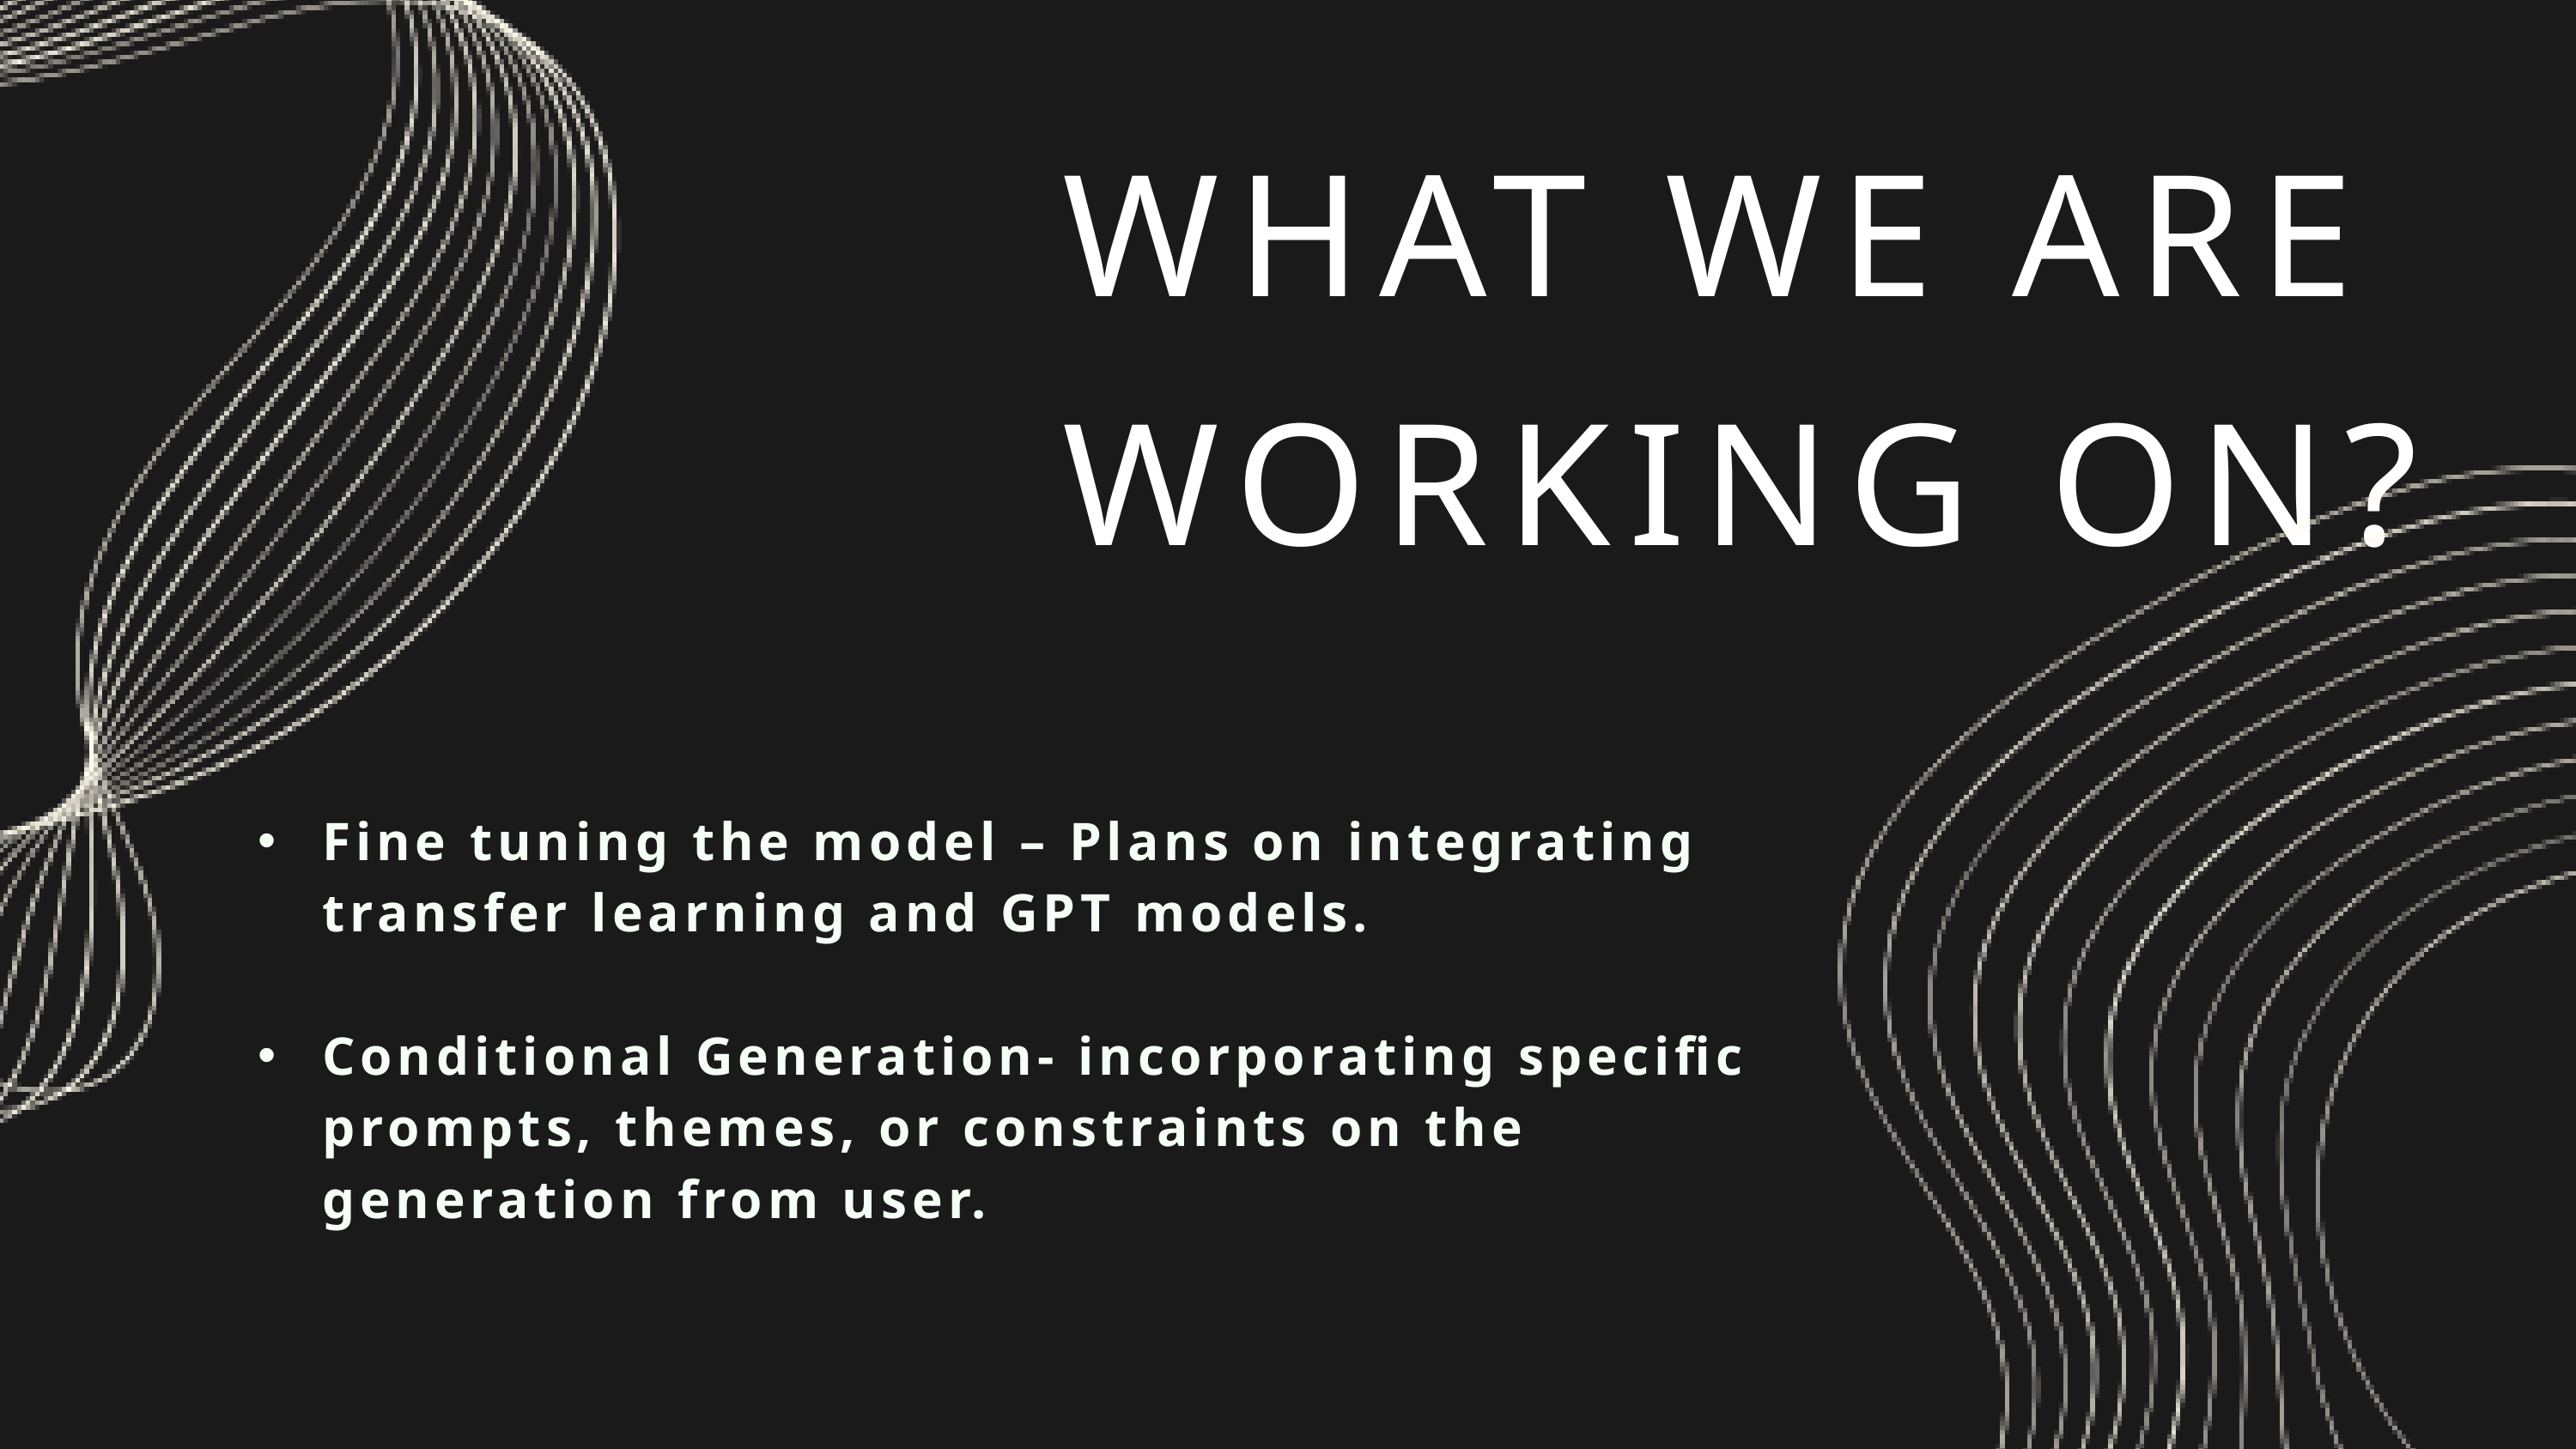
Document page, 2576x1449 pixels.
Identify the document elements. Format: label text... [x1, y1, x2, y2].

picture [0, 0, 622, 1449]
text_box Fine tuning the model – Plans on integrating transfer learning and GPT models. Conditional Generation- incorporating specific prompts, themes, or constraints on the generation from user. [629, 799, 1765, 1300]
picture [1771, 434, 2576, 1449]
text_box WHAT WE ARE WORKING ON? [1062, 80, 2576, 579]
